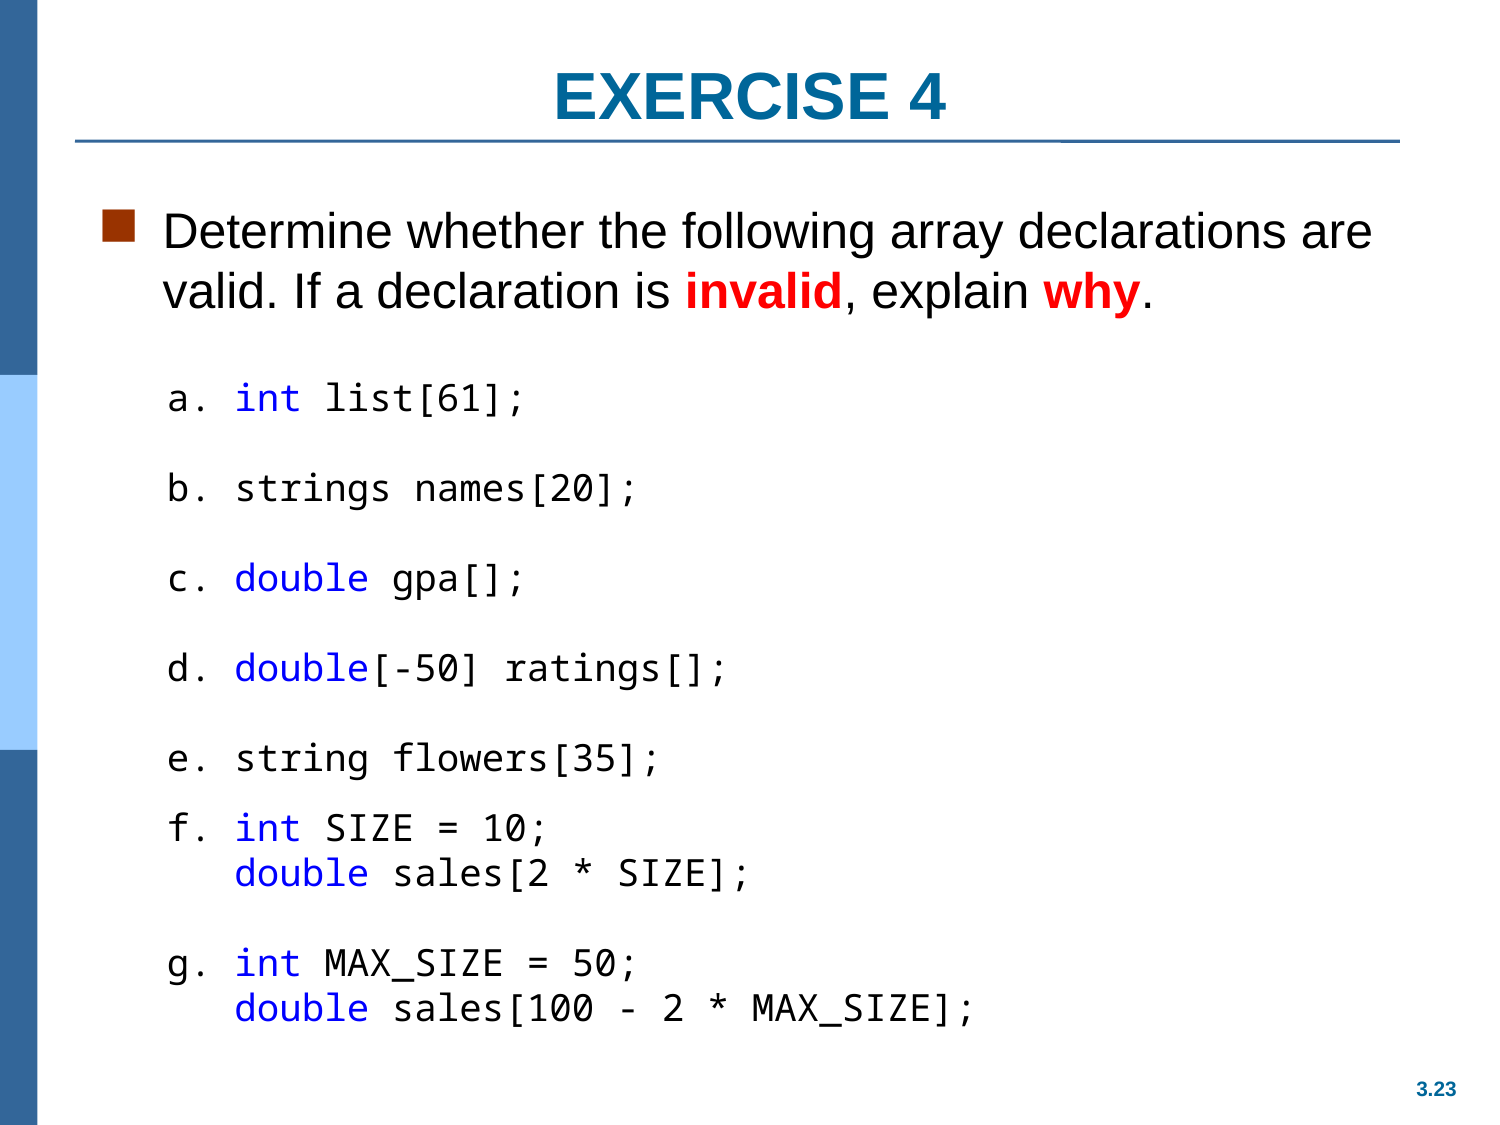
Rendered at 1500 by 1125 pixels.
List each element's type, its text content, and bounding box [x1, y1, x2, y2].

text_box a. int list[61]; b. strings names[20]; c. double gpa[]; d. double[-50] ratings[]; e. string flowers[35]; f. int SIZE = 10; double sales[2 * SIZE]; g. int MAX_SIZE = 50; double sales[100 - 2 * MAX_SIZE]; [152, 321, 1171, 1037]
title EXERCISE 4 [75, 45, 1425, 141]
list Determine whether the following array declarations are valid. If a declaration is invalid, explain why. [91, 190, 1462, 322]
